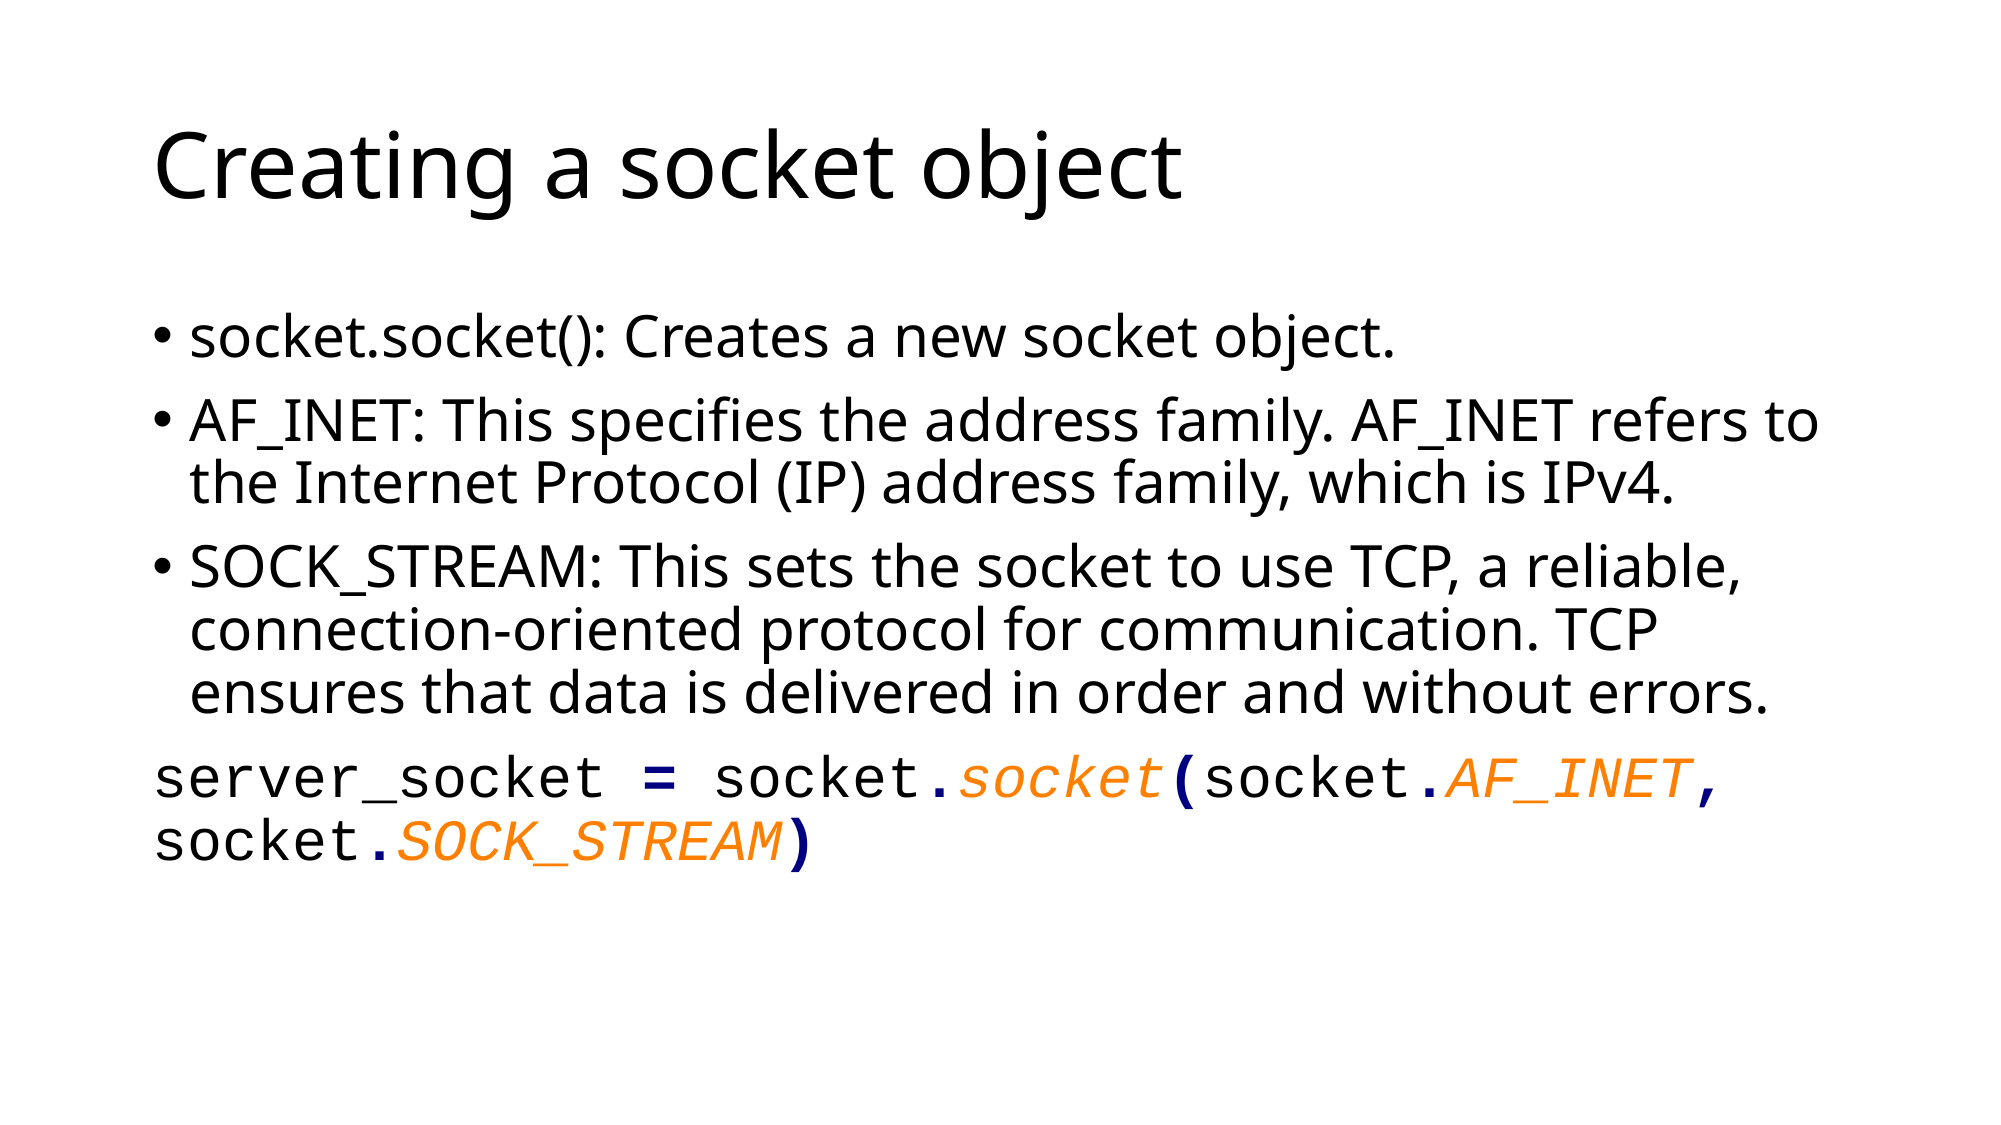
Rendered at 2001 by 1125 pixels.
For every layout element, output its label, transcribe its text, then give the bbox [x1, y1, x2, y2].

list socket.socket(): Creates a new socket object. AF_INET: This specifies the address family. AF_INET refers to the Internet Protocol (IP) address family, which is IPv4. SOCK_STREAM: This sets the socket to use TCP, a reliable, connection-oriented protocol for communication. TCP ensures that data is delivered in order and without errors. server_socket = socket.socket(socket.AF_INET, socket.SOCK_STREAM) [137, 299, 1863, 1014]
title Creating a socket object [137, 59, 1863, 278]
